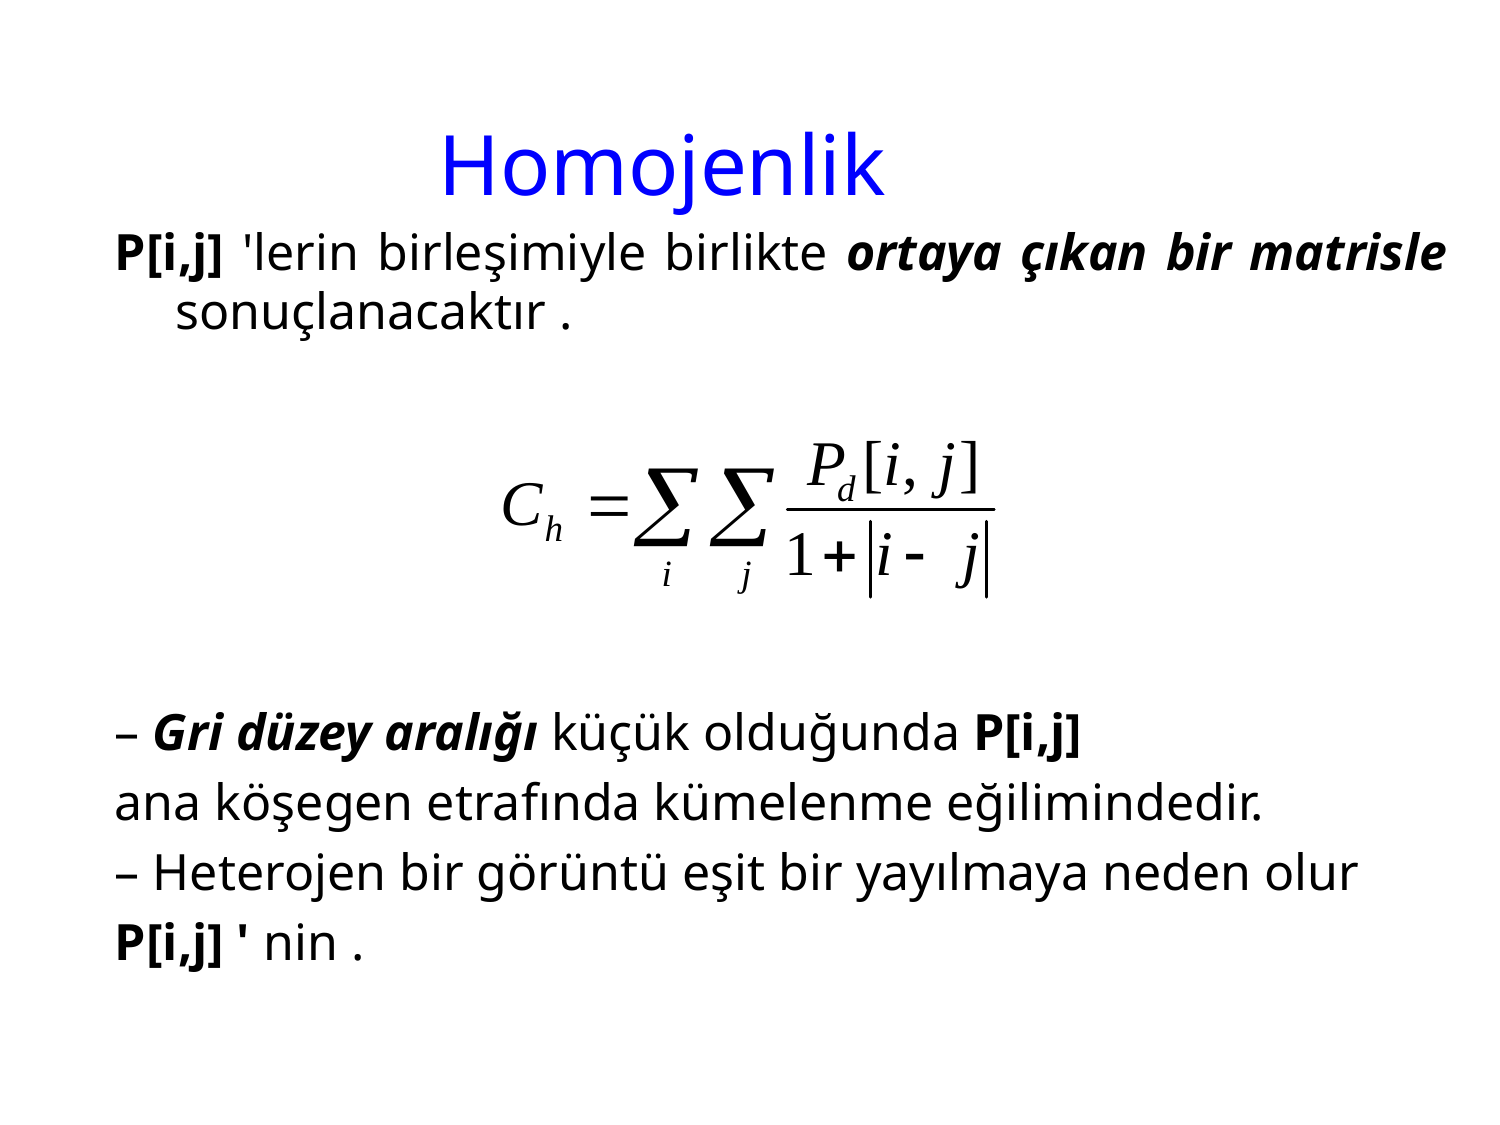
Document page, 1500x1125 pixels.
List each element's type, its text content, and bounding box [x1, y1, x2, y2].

title Homojenlik [162, 99, 1163, 212]
list P[i,j] 'lerin birleşimiyle birlikte ortaya çıkan bir matrisle sonuçlanacaktır . – Gri düzey aralığı küçük olduğunda P[i,j] ana köşegen etrafında kümelenme eğilimindedir. – Heterojen bir görüntü eşit bir yayılmaya neden olur P[i,j] ' nin . [99, 212, 1463, 1000]
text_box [492, 424, 1007, 611]
